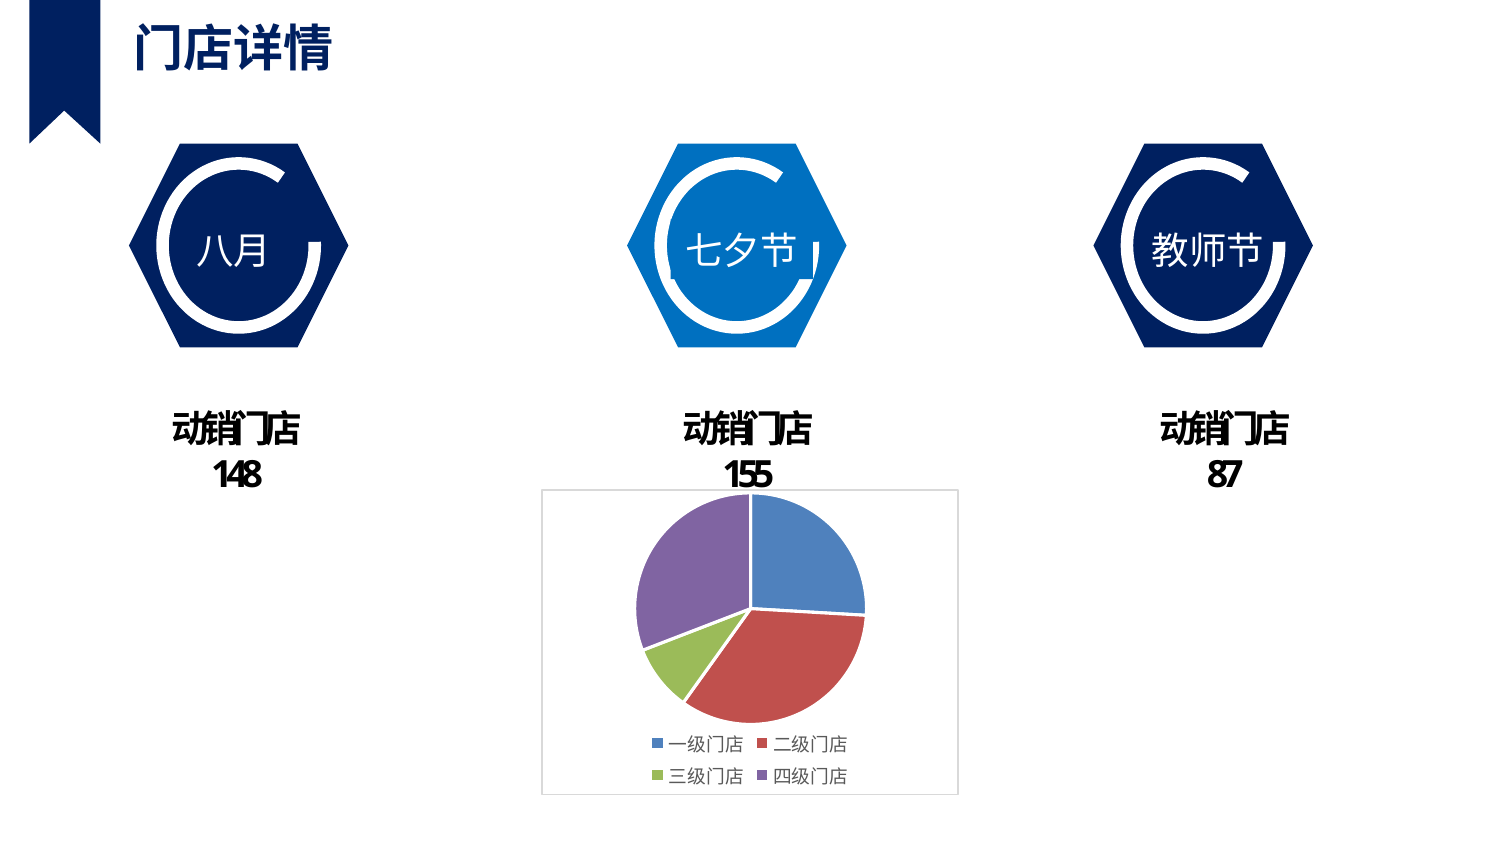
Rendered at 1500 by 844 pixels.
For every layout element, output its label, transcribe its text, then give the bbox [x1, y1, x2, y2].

chart [541, 488, 959, 796]
text_box [27, 0, 103, 146]
text_box 动销门店 87 [1137, 397, 1314, 503]
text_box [626, 143, 847, 348]
text_box 动销门店 155 [660, 397, 837, 487]
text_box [128, 143, 349, 348]
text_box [1093, 143, 1314, 348]
text_box 门店详情 [118, 9, 349, 84]
text_box 动销门店 148 [153, 397, 321, 503]
